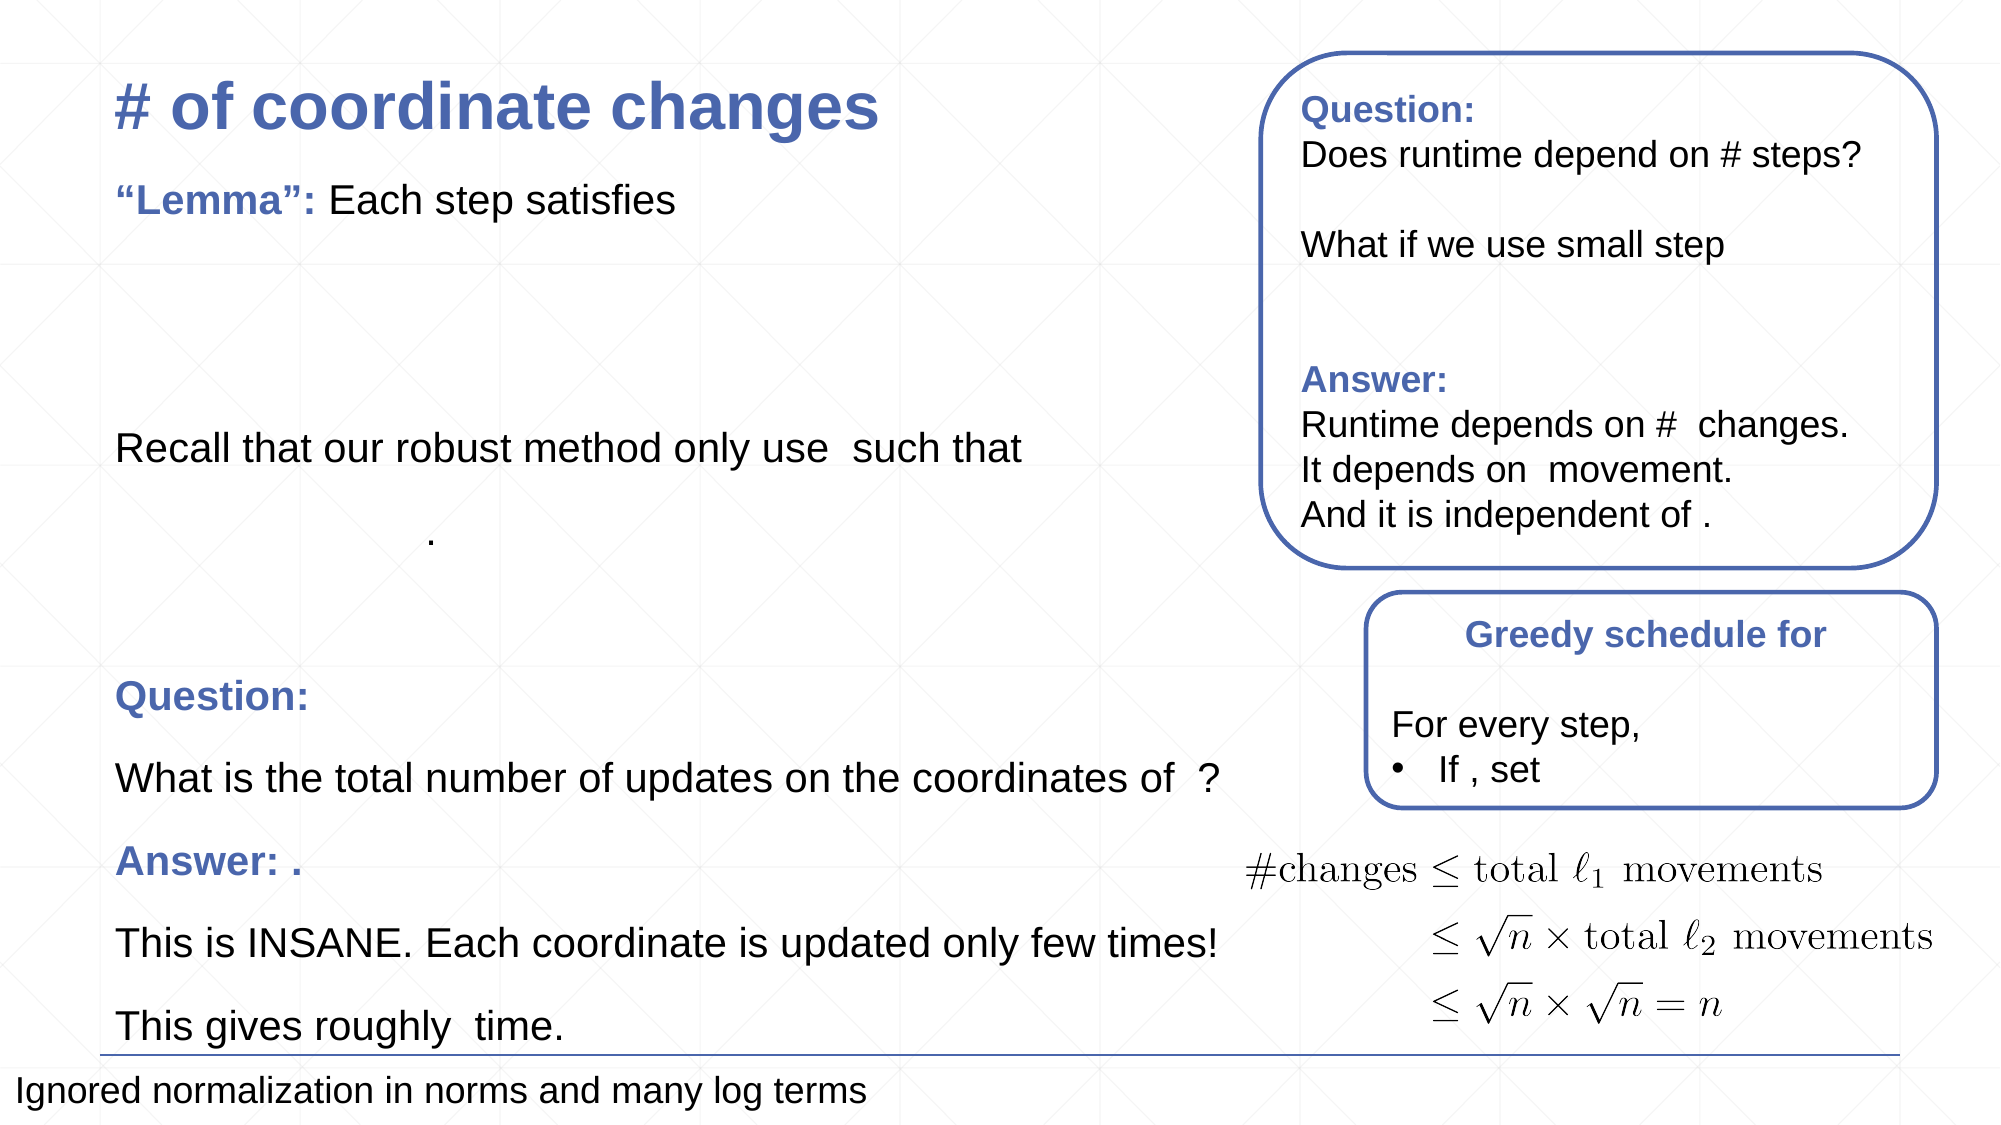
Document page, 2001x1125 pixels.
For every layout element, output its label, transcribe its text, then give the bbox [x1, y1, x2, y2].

text_box Ignored normalization in norms and many log terms [0, 1058, 899, 1118]
title # of coordinate changes [1264, 56, 1900, 152]
title # of coordinate changes [99, 52, 1326, 152]
picture [1245, 852, 1932, 1024]
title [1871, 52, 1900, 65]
